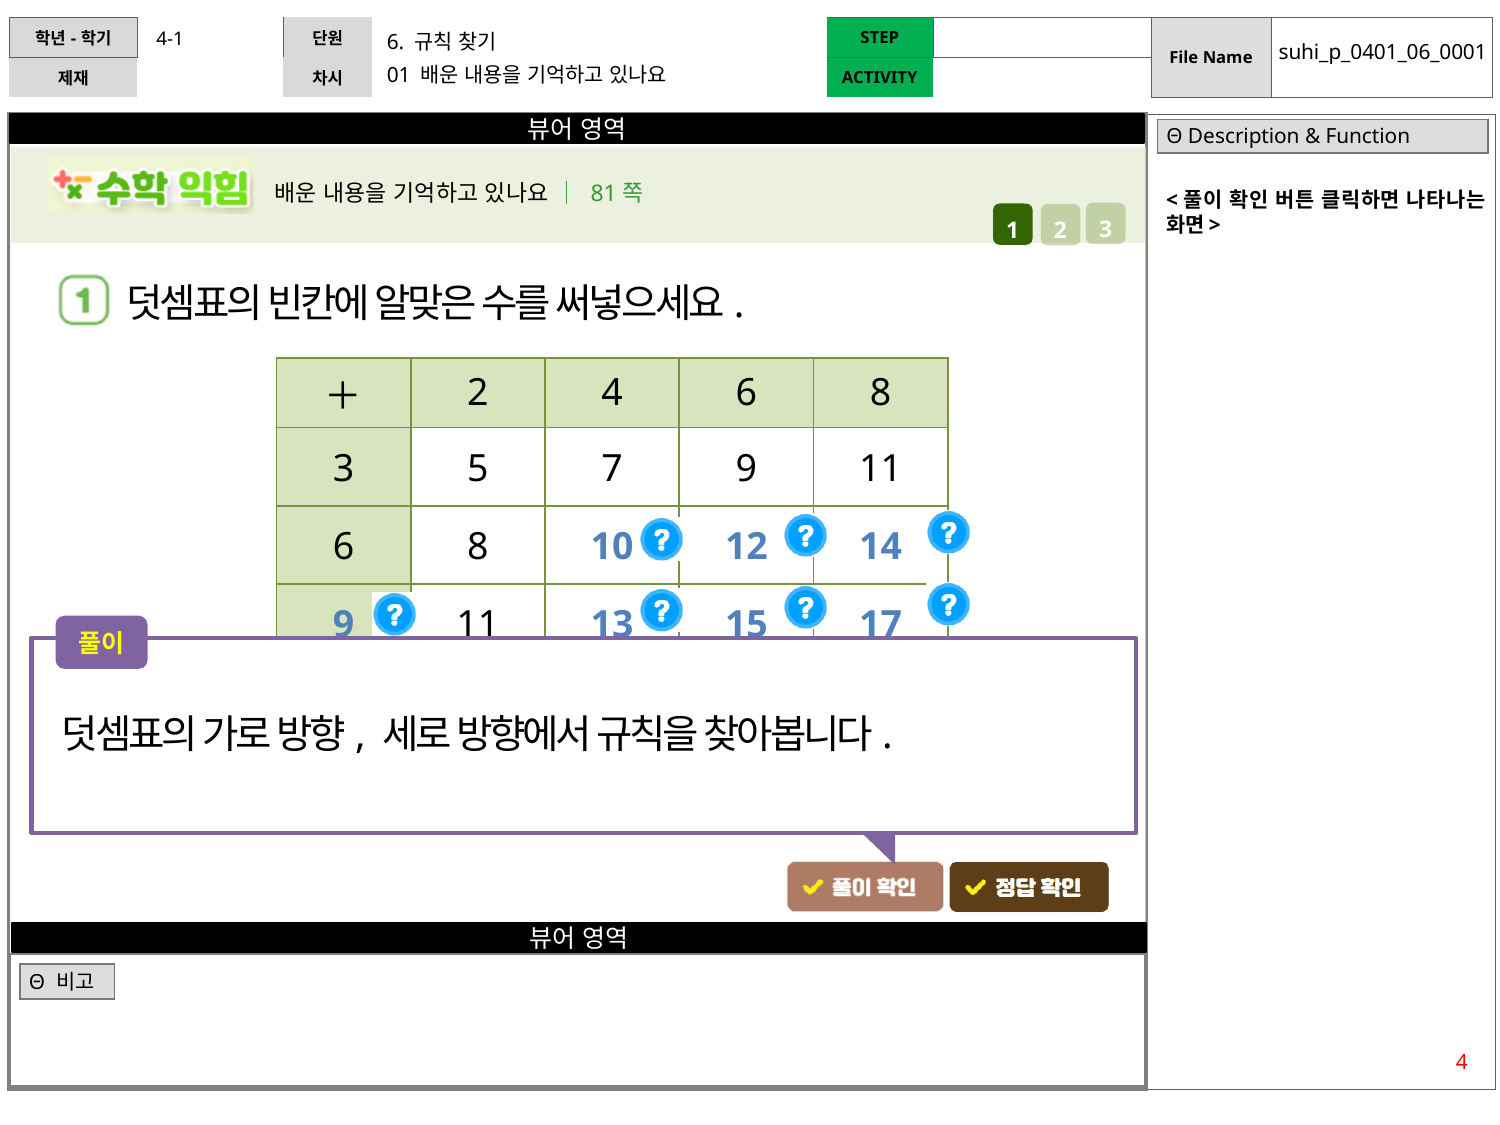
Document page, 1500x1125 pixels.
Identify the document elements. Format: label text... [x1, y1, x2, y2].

table_cell 3 [277, 428, 410, 505]
table_cell 5 [412, 428, 544, 505]
picture [54, 270, 113, 330]
picture [371, 592, 416, 636]
table_cell 17 [826, 585, 947, 636]
table_cell 7 [546, 428, 678, 505]
text_box 6. 규칙 찾기 [372, 21, 715, 54]
table_cell 9 [680, 428, 813, 505]
text_box [29, 636, 1138, 835]
table_cell 8 [412, 507, 544, 583]
text_box <풀이 확인 버튼 클릭하면 나타나는 화면> [1151, 179, 1500, 244]
text_box 4-1 [141, 18, 284, 55]
table_header 4 [546, 359, 678, 427]
picture [948, 858, 1111, 913]
text_box 덧셈표의 가로 방향, 세로 방향에서 규칙을 찾아봅니다. [47, 701, 979, 765]
table_cell 15 [680, 585, 782, 636]
table_cell 11 [814, 428, 947, 505]
table_cell 12 [680, 507, 813, 583]
table_cell 11 [412, 585, 544, 636]
text_box 1 [991, 194, 1041, 251]
table_header Θ Description & Function [1158, 120, 1487, 152]
text_box 01 배운 내용을 기억하고 있나요 [372, 54, 721, 96]
picture [638, 588, 683, 633]
text_box [861, 832, 898, 857]
text_box 풀이 [53, 613, 150, 671]
picture [926, 510, 971, 554]
picture [926, 581, 971, 626]
table_header 2 [412, 359, 544, 427]
picture [784, 858, 944, 913]
table_header 6 [680, 359, 813, 427]
text_box 덧셈표의 빈칸에 알맞은 수를 써넣으세요. [113, 270, 1044, 333]
text_box 배운 내용을 기억하고 있나요 │ 81쪽 [259, 171, 808, 214]
text_box 3 [1084, 193, 1134, 250]
text_box suhi_p_0401_06_0001 [1263, 30, 1500, 71]
table_cell 10 [546, 507, 678, 583]
picture [782, 513, 827, 558]
picture [638, 516, 683, 561]
table_cell 6 [277, 507, 410, 583]
picture [782, 585, 827, 629]
table_header 8 [814, 359, 947, 427]
text_box 2 [1041, 194, 1086, 251]
table_cell 13 [546, 585, 678, 636]
table_cell 14 [814, 507, 947, 583]
picture [48, 158, 254, 214]
table_cell 9 [277, 585, 410, 636]
table_header ＋ [277, 359, 410, 427]
